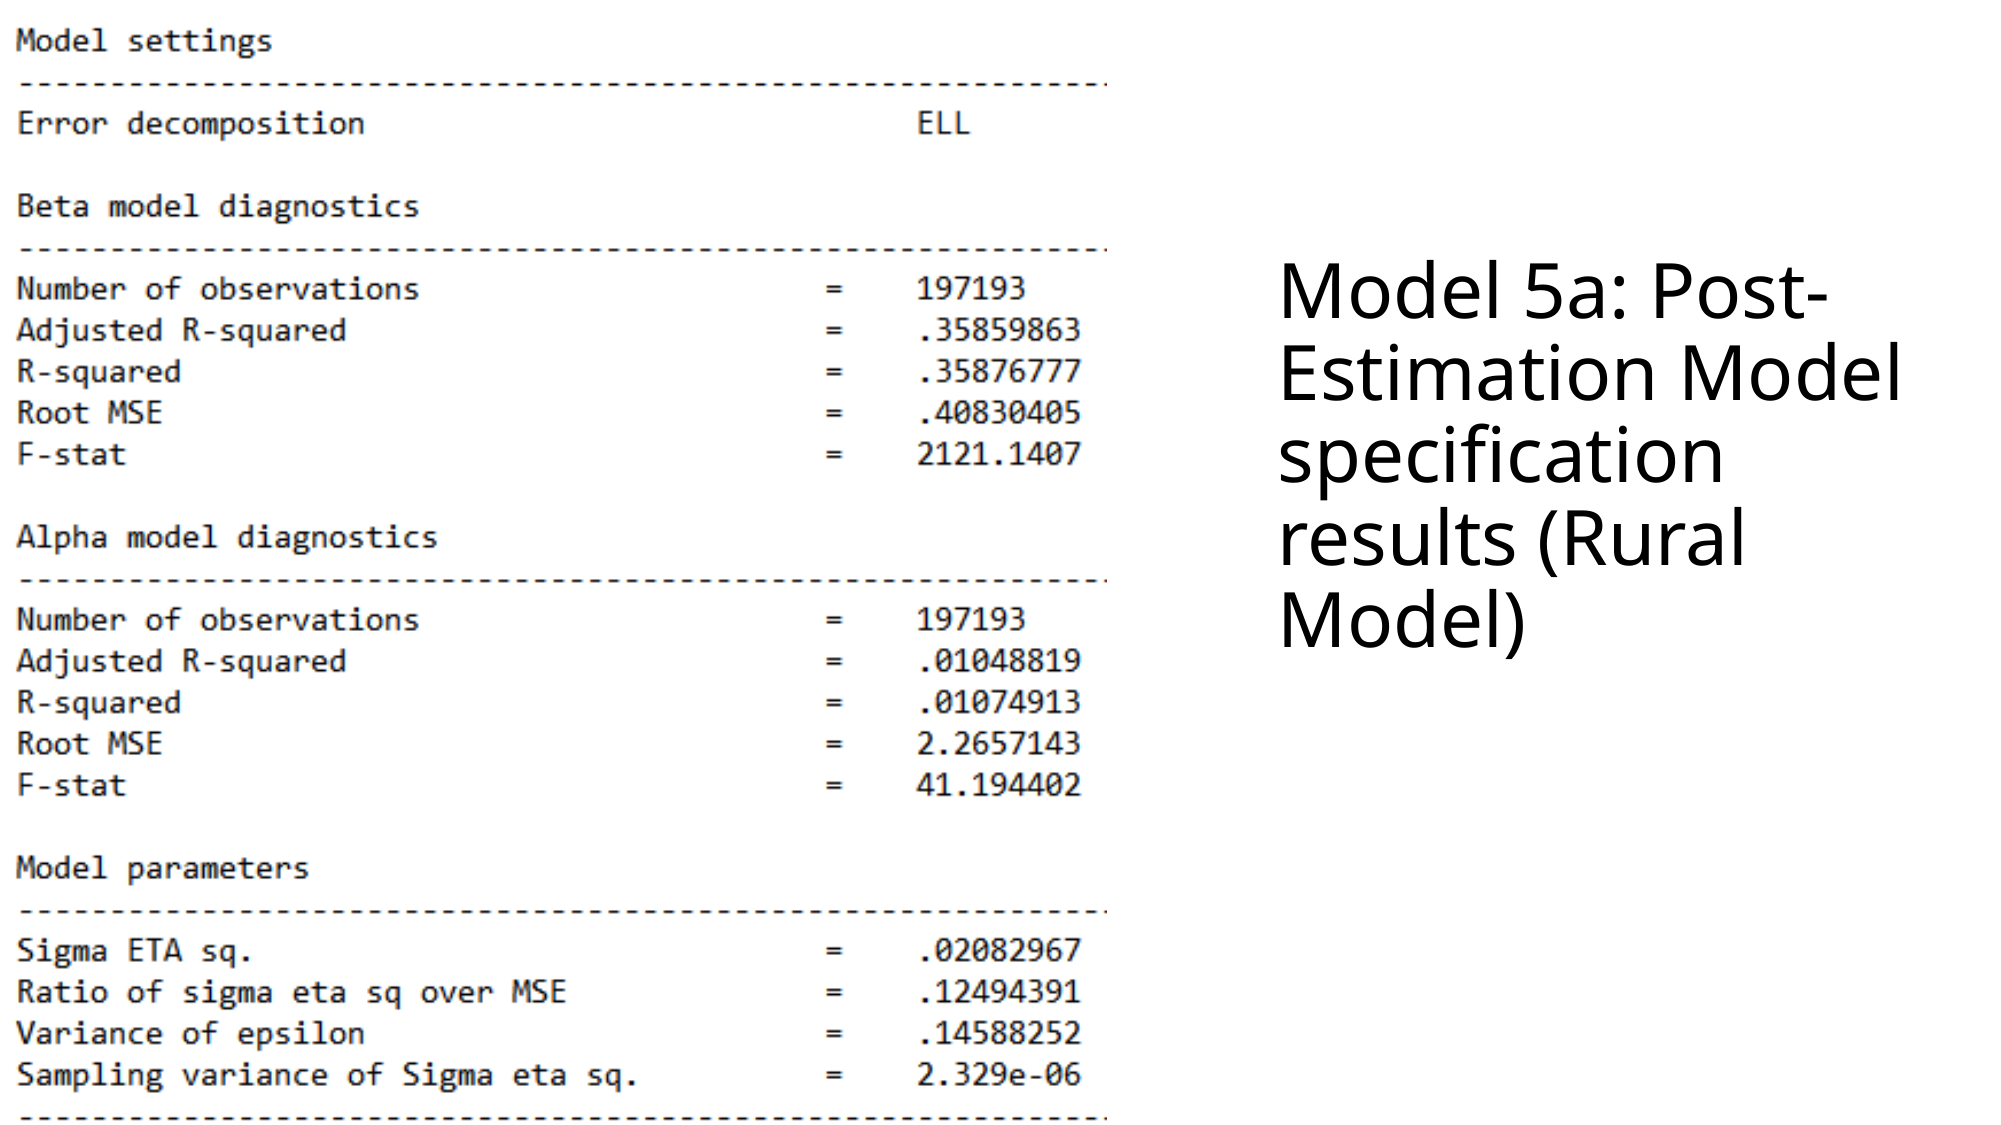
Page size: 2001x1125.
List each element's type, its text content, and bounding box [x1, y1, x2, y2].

title Model 5a: Post-Estimation Model specification results (Rural Model) [1263, 188, 1923, 672]
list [8, 0, 1107, 1125]
